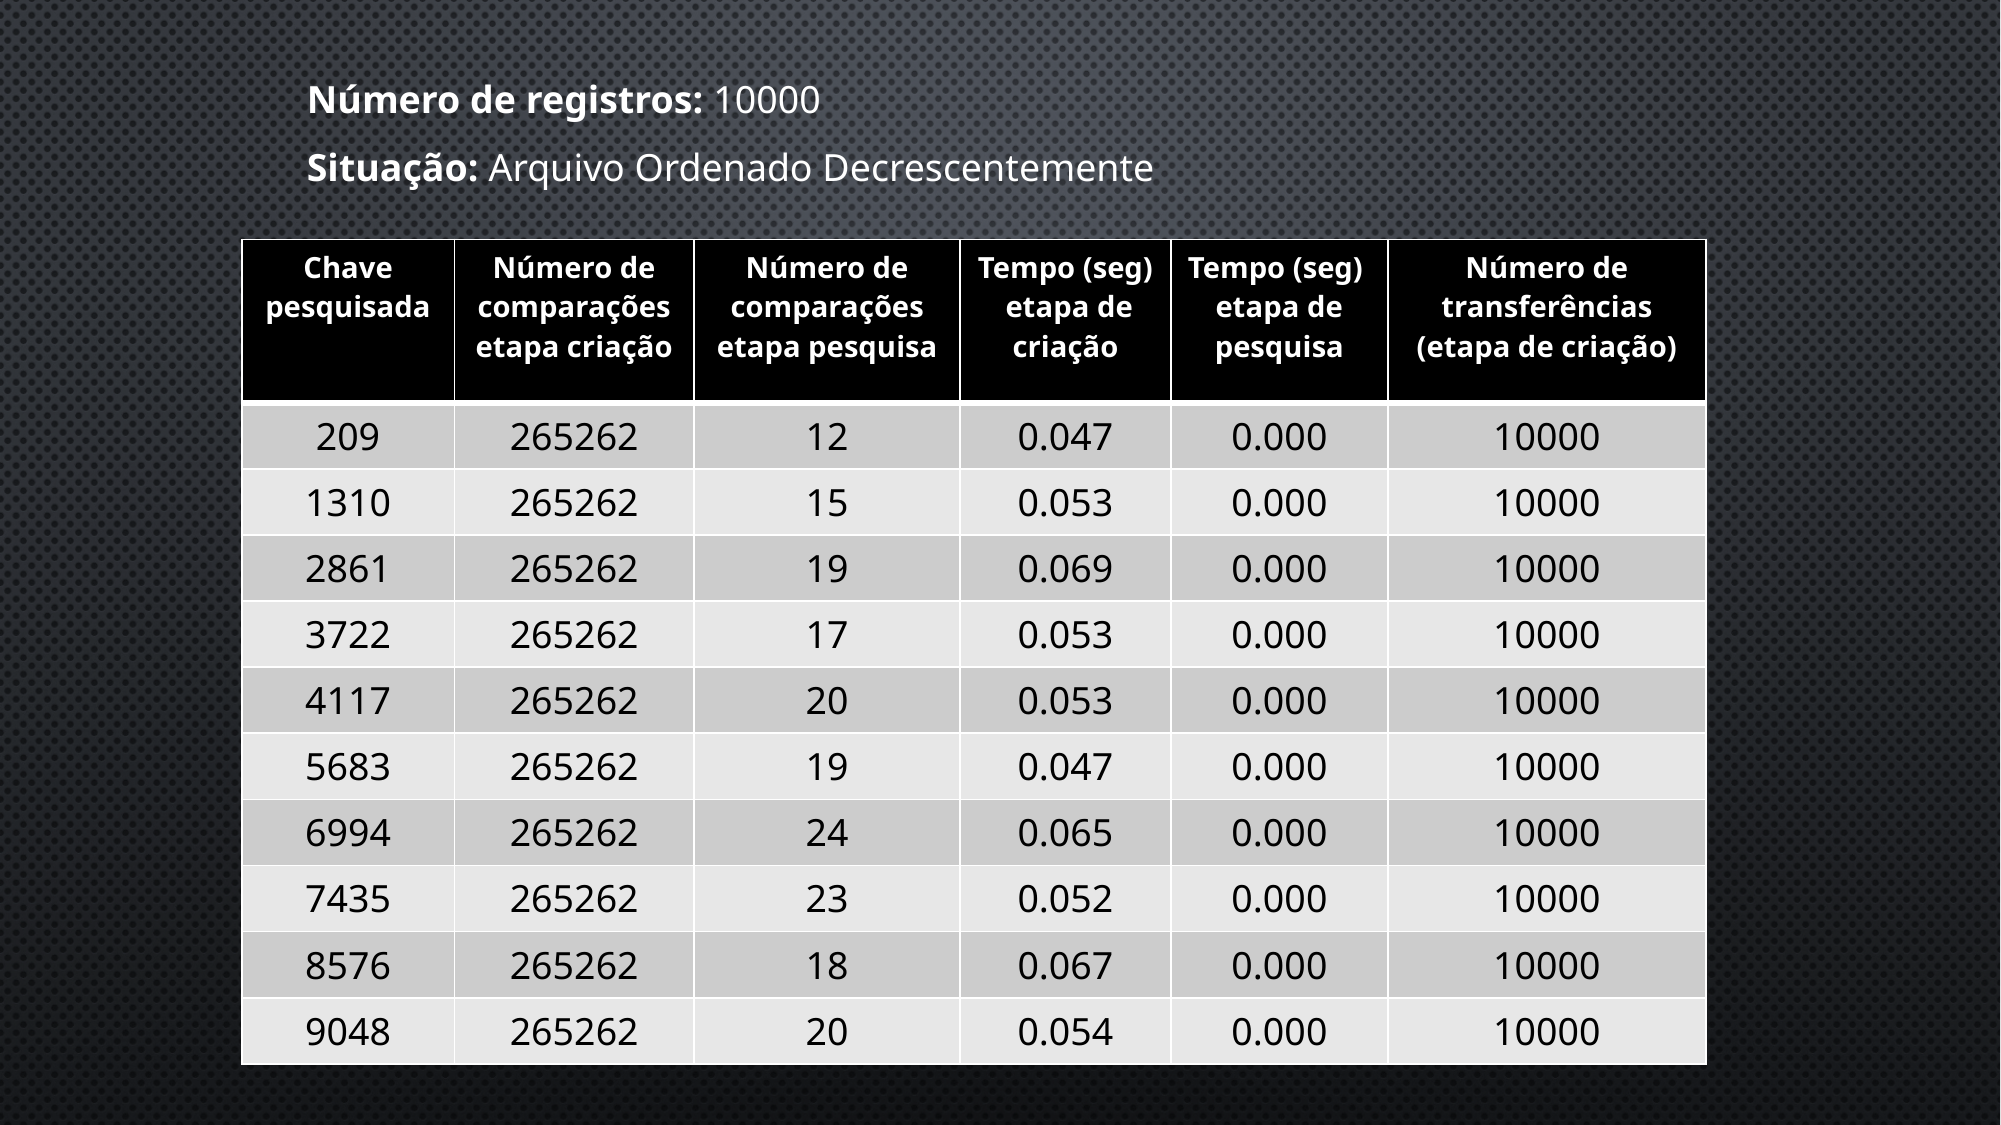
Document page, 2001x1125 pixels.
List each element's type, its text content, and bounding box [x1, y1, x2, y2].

table_header Chave pesquisada [243, 240, 454, 400]
table_cell 0.047 [961, 734, 1170, 799]
table_cell 0.000 [1172, 932, 1387, 997]
table_cell 265262 [455, 932, 693, 997]
table_cell 5683 [243, 734, 454, 799]
table_header Tempo (seg) etapa de criação [961, 240, 1170, 400]
table_cell 23 [695, 866, 959, 931]
table_cell 0.054 [961, 999, 1170, 1063]
table_cell 17 [695, 602, 959, 666]
table_cell 0.000 [1172, 734, 1387, 799]
table_cell 0.000 [1172, 866, 1387, 931]
table_cell 10000 [1389, 536, 1705, 600]
table_cell 20 [695, 668, 959, 732]
table_header Número de comparações etapa pesquisa [695, 240, 959, 400]
table_cell 0.053 [961, 668, 1170, 732]
table_cell 10000 [1389, 932, 1705, 997]
text_box Número de registros: 10000 Situação: Arquivo Ordenado Decrescentemente [292, 46, 1171, 197]
table_cell 1310 [243, 470, 454, 534]
table_cell 9048 [243, 999, 454, 1063]
table_header Número de transferências (etapa de criação) [1389, 240, 1705, 400]
table_cell 2861 [243, 536, 454, 600]
table_cell 0.047 [961, 406, 1170, 468]
table_cell 8576 [243, 932, 454, 997]
table_cell 0.053 [961, 470, 1170, 534]
table_cell 19 [695, 734, 959, 799]
table_cell 7435 [243, 866, 454, 931]
table_cell 265262 [455, 734, 693, 799]
table_cell 0.053 [961, 602, 1170, 666]
table_cell 10000 [1389, 668, 1705, 732]
table_cell 20 [695, 999, 959, 1063]
table_cell 0.000 [1172, 602, 1387, 666]
table_cell 10000 [1389, 800, 1705, 865]
table_cell 10000 [1389, 602, 1705, 666]
table_cell 0.000 [1172, 999, 1387, 1063]
table_cell 19 [695, 536, 959, 600]
table_cell 265262 [455, 668, 693, 732]
table_cell 10000 [1389, 866, 1705, 931]
table_cell 3722 [243, 602, 454, 666]
table_cell 265262 [455, 999, 693, 1063]
table_cell 15 [695, 470, 959, 534]
table_cell 265262 [455, 470, 693, 534]
table_cell 0.067 [961, 932, 1170, 997]
table_cell 265262 [455, 602, 693, 666]
table_cell 0.052 [961, 866, 1170, 931]
table_cell 10000 [1389, 406, 1705, 468]
table_cell 12 [695, 406, 959, 468]
table_cell 10000 [1389, 470, 1705, 534]
table_header Número de comparações etapa criação [455, 240, 693, 400]
table_cell 265262 [455, 866, 693, 931]
table_cell 0.000 [1172, 668, 1387, 732]
table_header Tempo (seg) etapa de pesquisa [1172, 240, 1387, 400]
table_cell 265262 [455, 800, 693, 865]
table_cell 0.000 [1172, 406, 1387, 468]
table_cell 265262 [455, 536, 693, 600]
table_cell 0.069 [961, 536, 1170, 600]
table_cell 0.000 [1172, 800, 1387, 865]
table_cell 265262 [455, 406, 693, 468]
table_cell 24 [695, 800, 959, 865]
table_cell 0.065 [961, 800, 1170, 865]
table_cell 10000 [1389, 734, 1705, 799]
table_cell 0.000 [1172, 470, 1387, 534]
table_cell 18 [695, 932, 959, 997]
table_cell 4117 [243, 668, 454, 732]
table_cell 0.000 [1172, 536, 1387, 600]
table_cell 209 [243, 406, 454, 468]
table_cell 6994 [243, 800, 454, 865]
table_cell 10000 [1389, 999, 1705, 1063]
